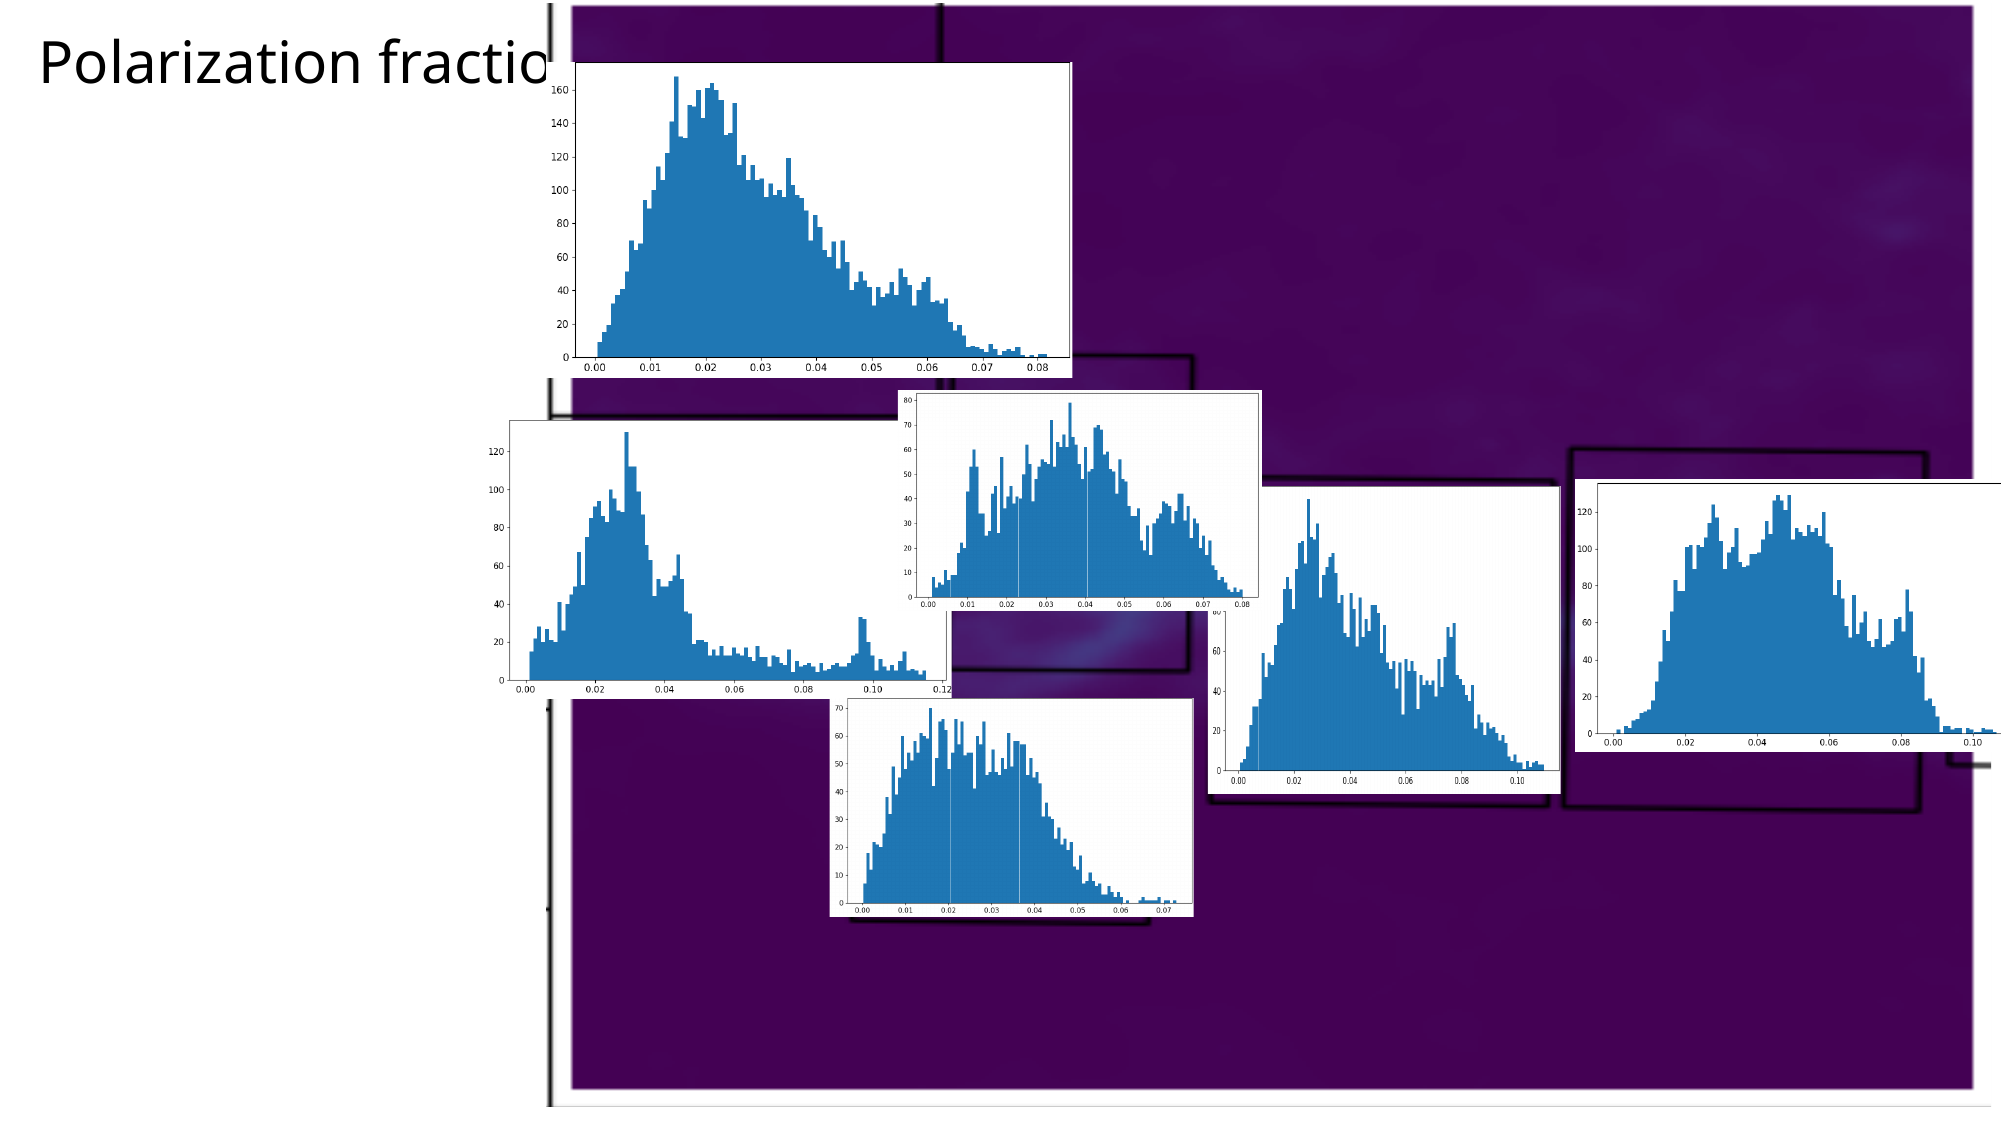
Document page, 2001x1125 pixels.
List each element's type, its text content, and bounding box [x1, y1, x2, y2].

title Polarization fraction [23, 0, 1749, 174]
picture [486, 3, 2001, 1107]
